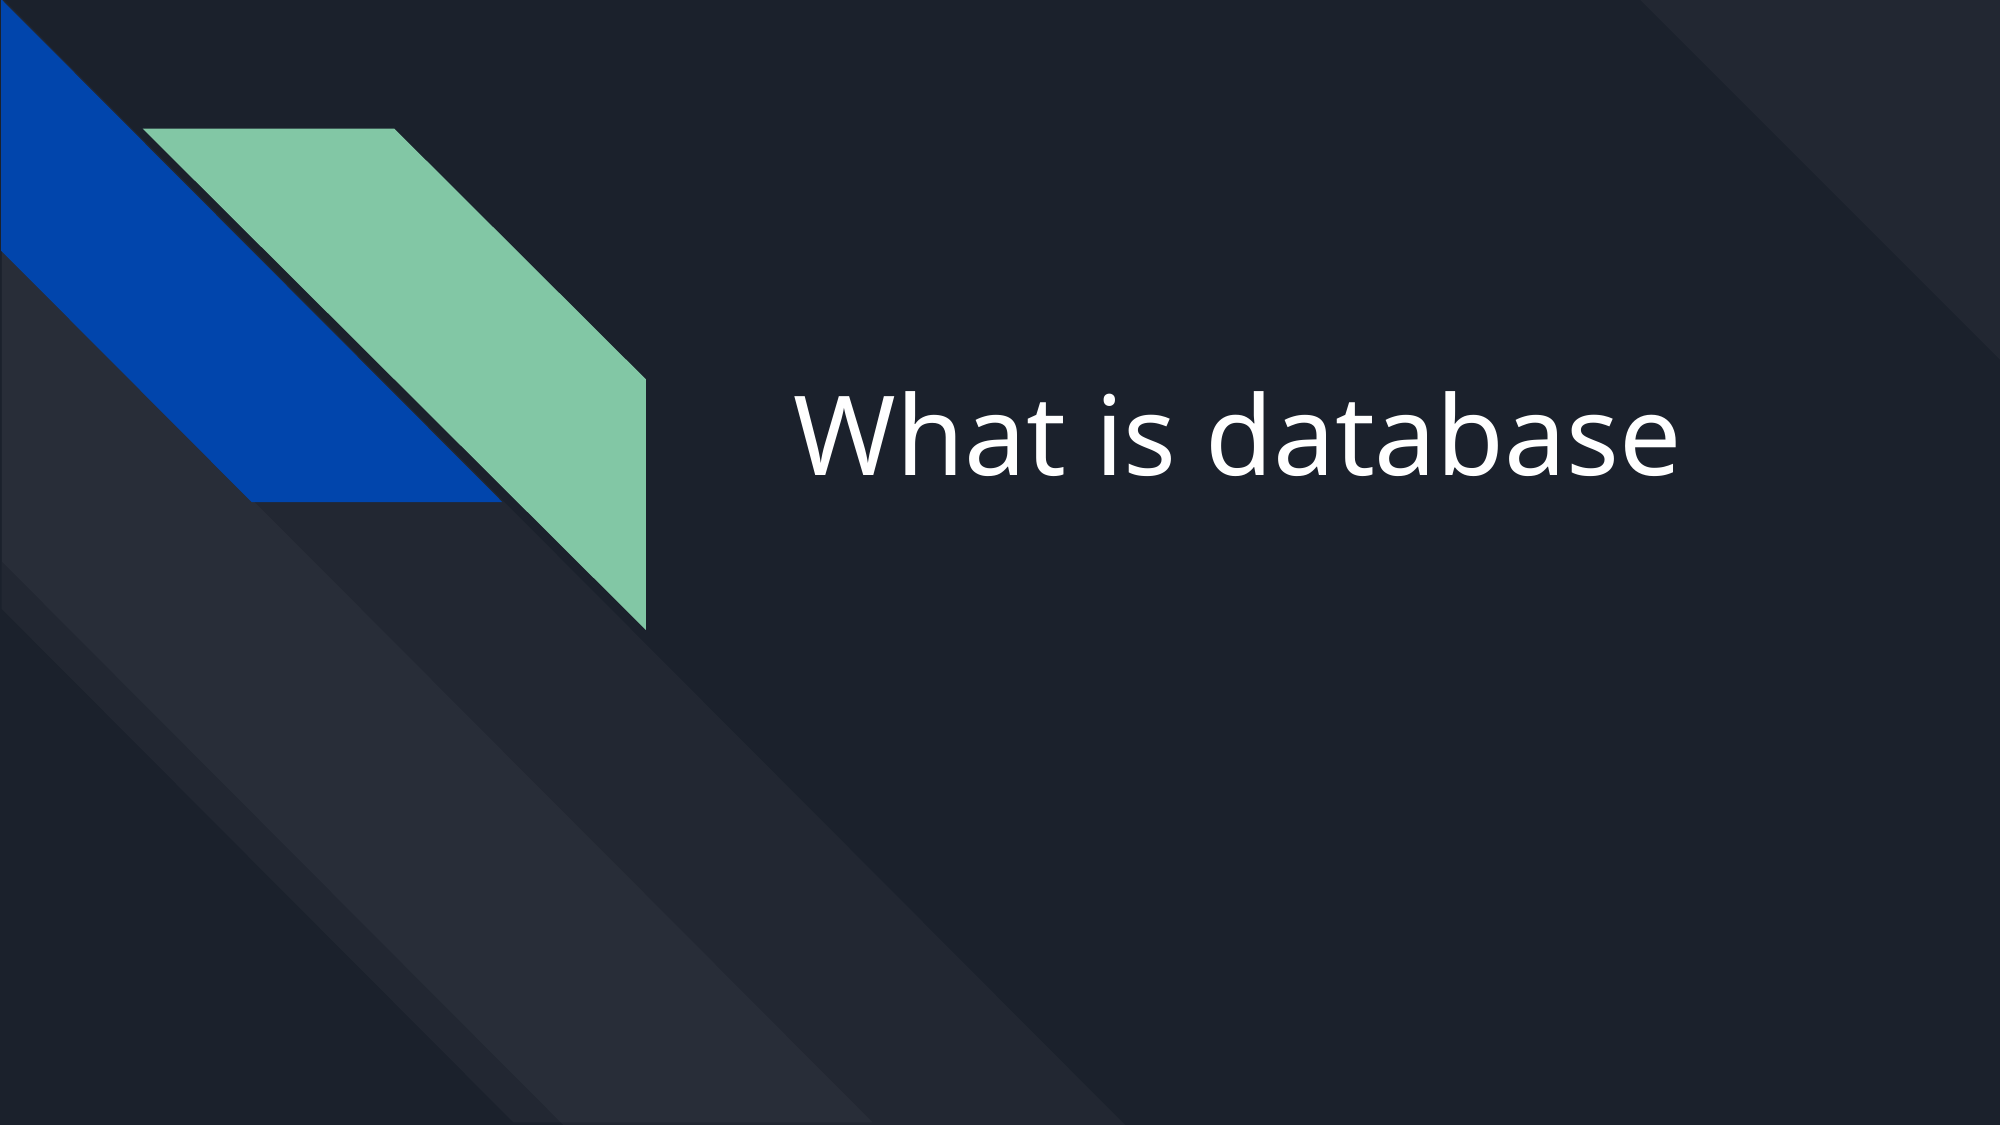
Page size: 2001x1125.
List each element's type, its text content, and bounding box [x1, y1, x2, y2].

title What is database [773, 345, 1872, 691]
